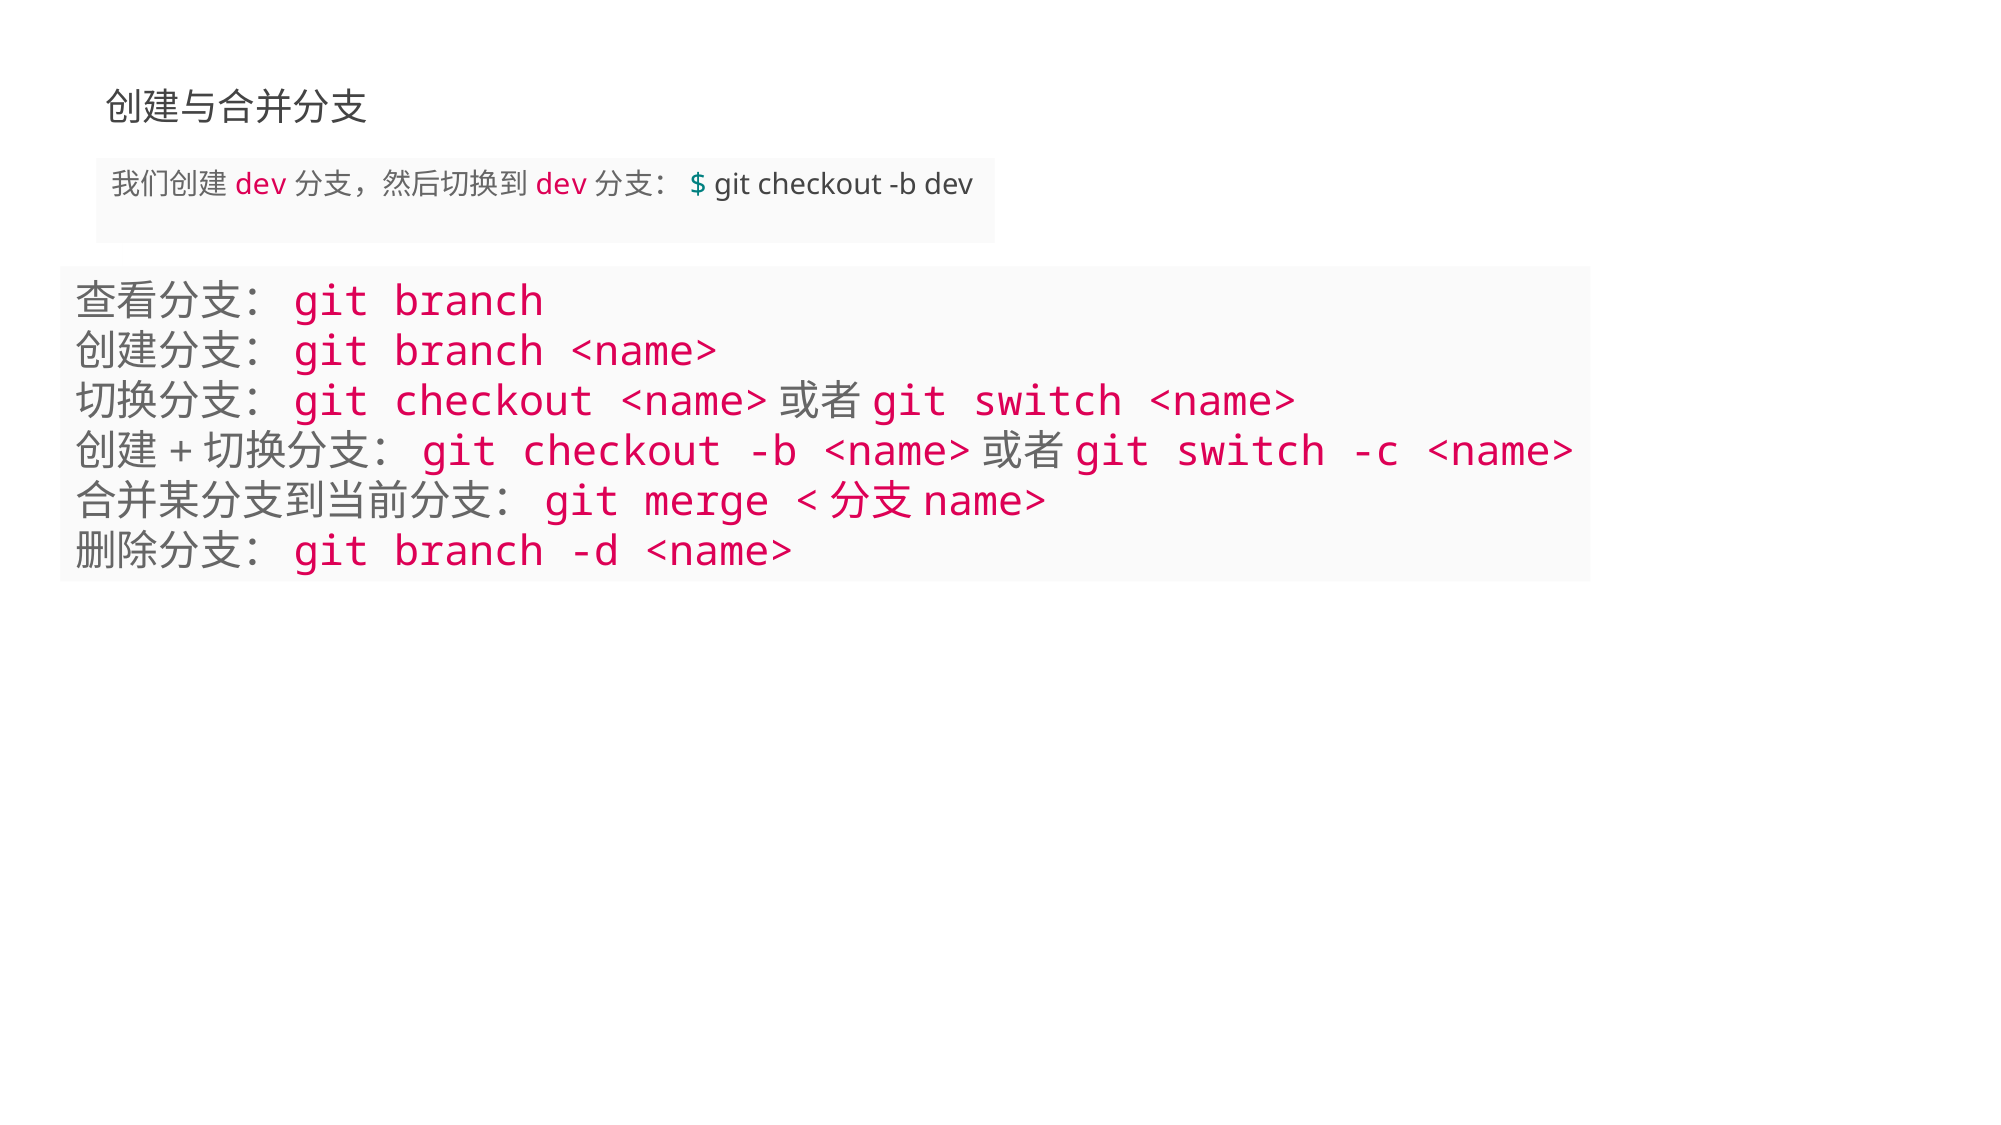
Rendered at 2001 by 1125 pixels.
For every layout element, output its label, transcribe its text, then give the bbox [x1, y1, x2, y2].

text_box 我们创建dev分支，然后切换到dev分支：$ git checkout -b dev [96, 158, 995, 243]
text_box 查看分支：git branch 创建分支：git branch <name> 切换分支：git checkout <name>或者git switch <name> 创建+切换分支：git checkout -b <name>或者git switch -c <name> 合并某分支到当前分支：git merge <分支name> 删除分支：git branch -d <name> [60, 266, 1591, 582]
text_box 创建与合并分支 [90, 75, 383, 136]
